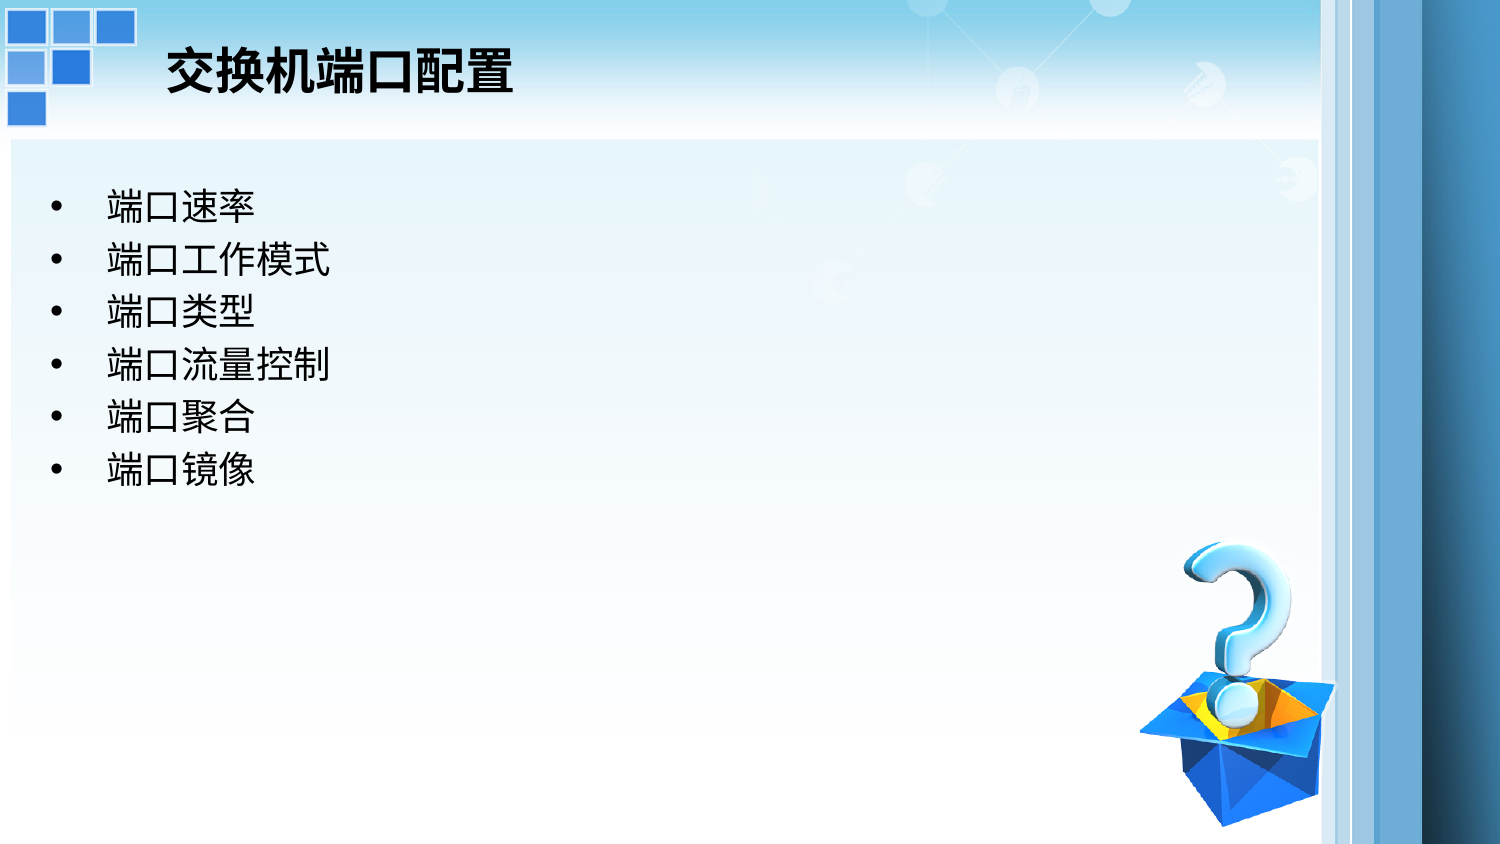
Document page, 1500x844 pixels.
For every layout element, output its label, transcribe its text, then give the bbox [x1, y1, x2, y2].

list 端口速率 端口工作模式 端口类型 端口流量控制 端口聚合 端口镜像 [35, 175, 1105, 755]
picture [0, 0, 1500, 844]
text_box 交换机端口配置 [150, 31, 950, 107]
